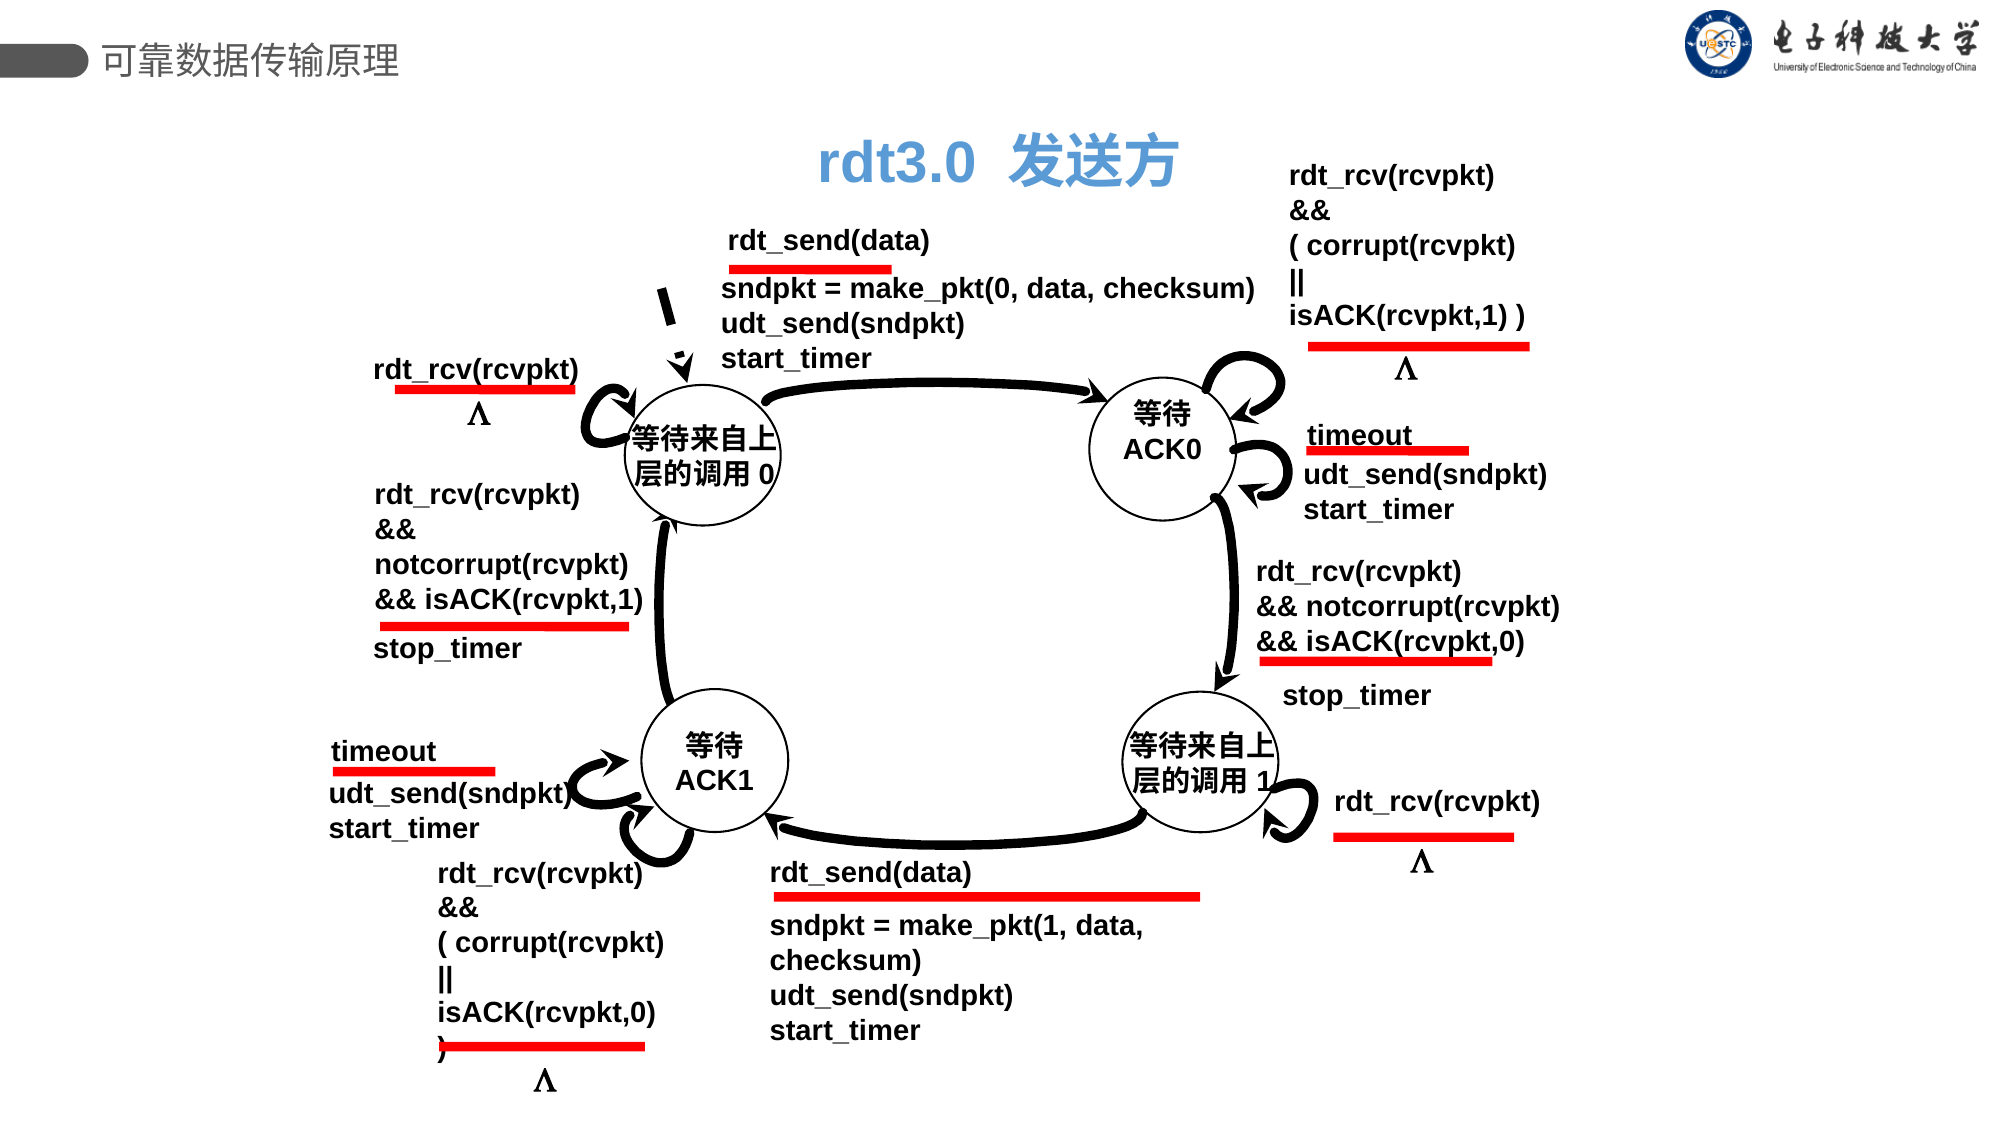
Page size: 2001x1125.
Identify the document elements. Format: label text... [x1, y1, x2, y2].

text_box [585, 389, 607, 444]
text_box stop_timer [358, 622, 607, 688]
text_box [1237, 444, 1288, 497]
text_box udt_send(sndpkt) start_timer [313, 766, 613, 838]
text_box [641, 689, 789, 833]
text_box rdt3.0 发送方 [803, 116, 1197, 202]
text_box rdt_rcv(rcvpkt) && ( corrupt(rcvpkt) || isACK(rcvpkt,1) ) [1273, 148, 1554, 243]
text_box rdt_rcv(rcvpkt) && ( corrupt(rcvpkt) || isACK(rcvpkt,0) ) [422, 846, 689, 941]
text_box [287, 62, 1713, 250]
text_box [1300, 783, 1314, 831]
text_box rdt_rcv(rcvpkt) [1318, 774, 1587, 834]
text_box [607, 384, 803, 526]
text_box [1104, 691, 1300, 833]
text_box [1210, 355, 1281, 423]
text_box L [518, 1050, 572, 1106]
text_box [1274, 833, 1298, 839]
text_box sndpkt = make_pkt(0, data, checksum) udt_send(sndpkt) start_timer [705, 262, 1339, 355]
text_box [789, 812, 1105, 845]
text_box [658, 526, 677, 689]
text_box timeout [315, 725, 499, 773]
text_box L [1395, 838, 1449, 887]
text_box udt_send(sndpkt) start_timer [1288, 447, 1636, 519]
text_box rdt_send(data) [712, 214, 996, 261]
text_box [624, 809, 690, 863]
text_box [591, 754, 638, 804]
picture [1685, 10, 1979, 78]
text_box [677, 369, 690, 384]
text_box rdt_rcv(rcvpkt) && notcorrupt(rcvpkt) && isACK(rcvpkt,0) [1240, 544, 1594, 639]
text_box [1089, 377, 1237, 521]
text_box rdt_rcv(rcvpkt) [357, 342, 615, 437]
text_box L [1379, 338, 1433, 394]
text_box 可靠数据传输原理 [100, 28, 450, 91]
text_box stop_timer [1267, 668, 1516, 698]
text_box [1214, 521, 1235, 691]
text_box timeout [1291, 409, 1475, 456]
text_box L [452, 383, 506, 439]
text_box rdt_send(data) [754, 845, 1038, 893]
text_box sndpkt = make_pkt(1, data, checksum) udt_send(sndpkt) start_timer [754, 898, 1320, 990]
text_box [803, 382, 1089, 402]
text_box rdt_rcv(rcvpkt) && notcorrupt(rcvpkt) && isACK(rcvpkt,1) [359, 467, 674, 562]
